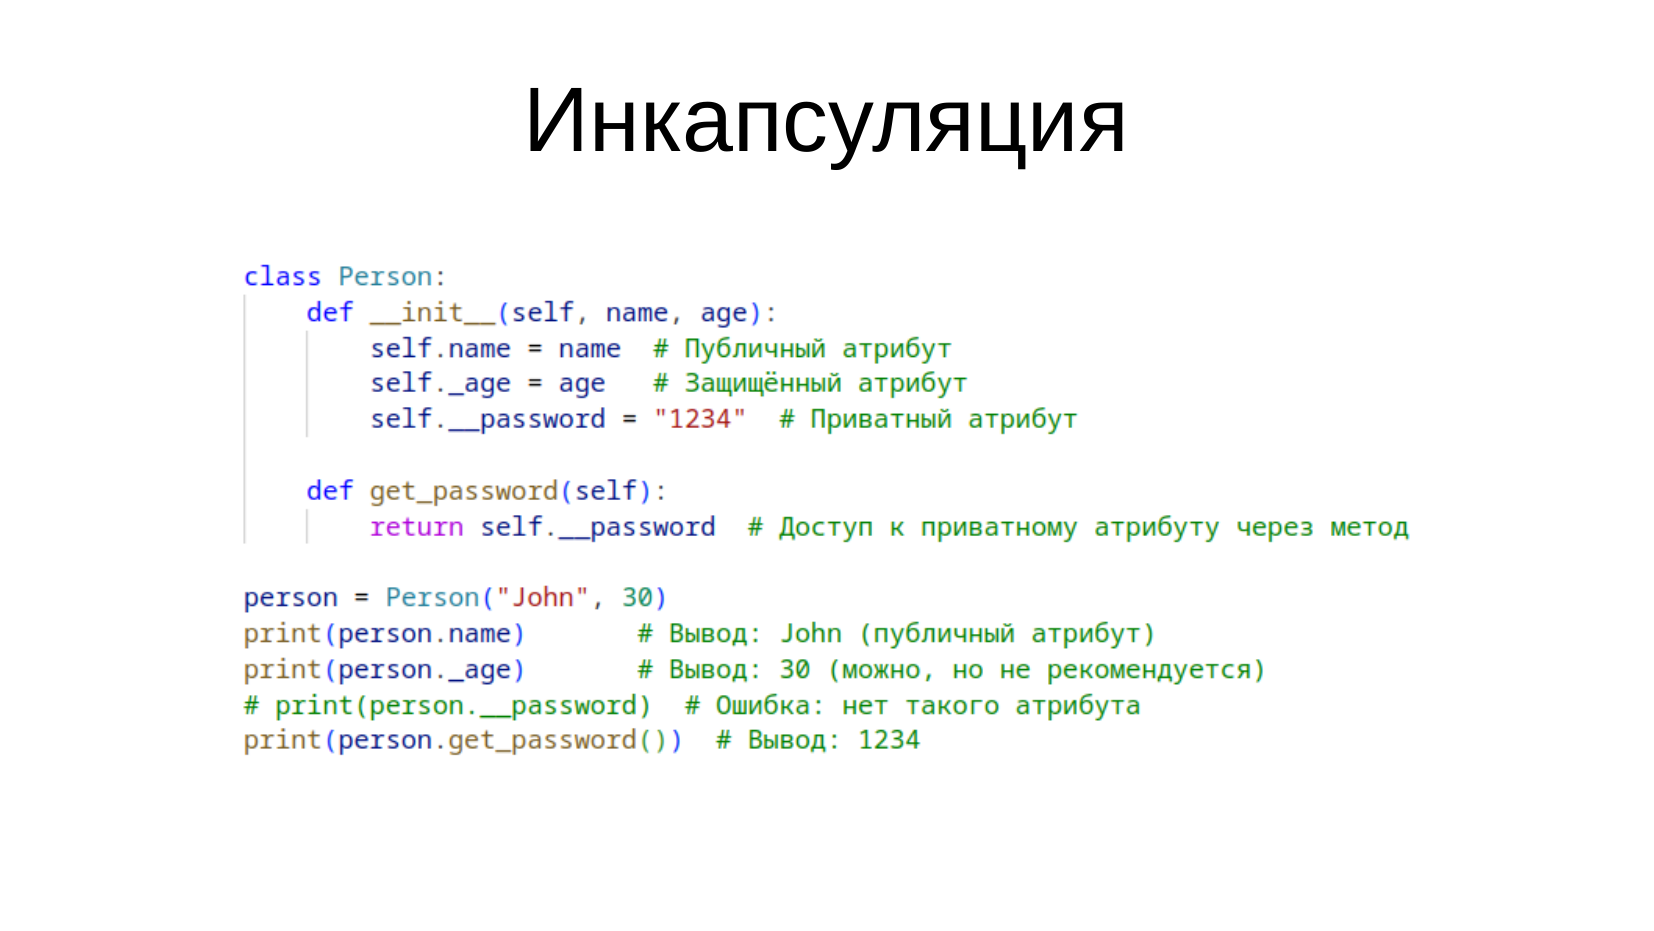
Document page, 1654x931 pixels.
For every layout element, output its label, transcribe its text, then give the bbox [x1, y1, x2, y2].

title Инкапсуляция [82, 37, 1571, 193]
picture [224, 248, 1455, 788]
